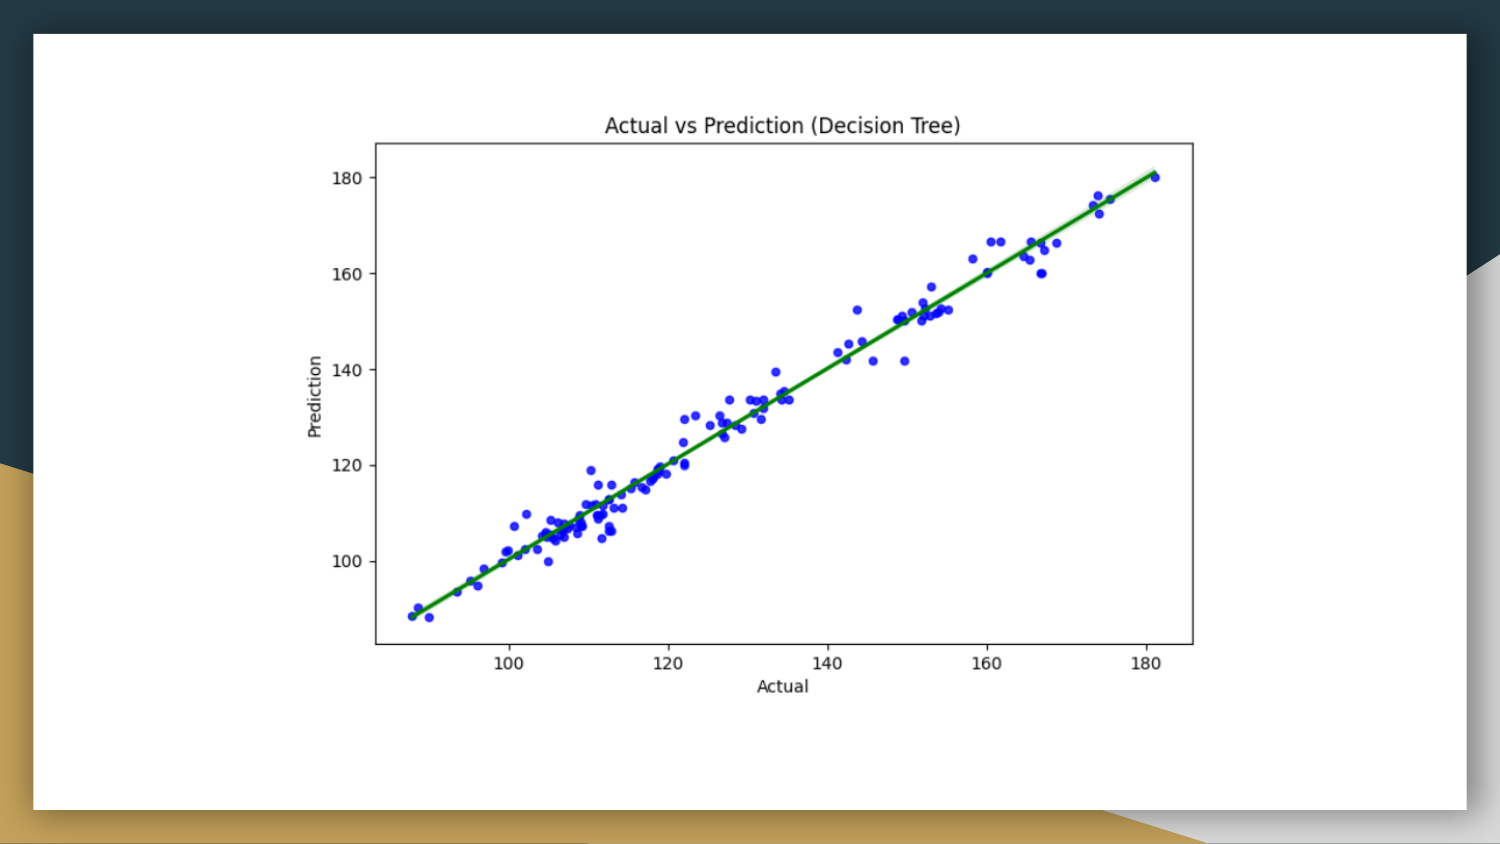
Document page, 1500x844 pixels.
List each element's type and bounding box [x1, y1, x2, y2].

picture [296, 114, 1204, 698]
